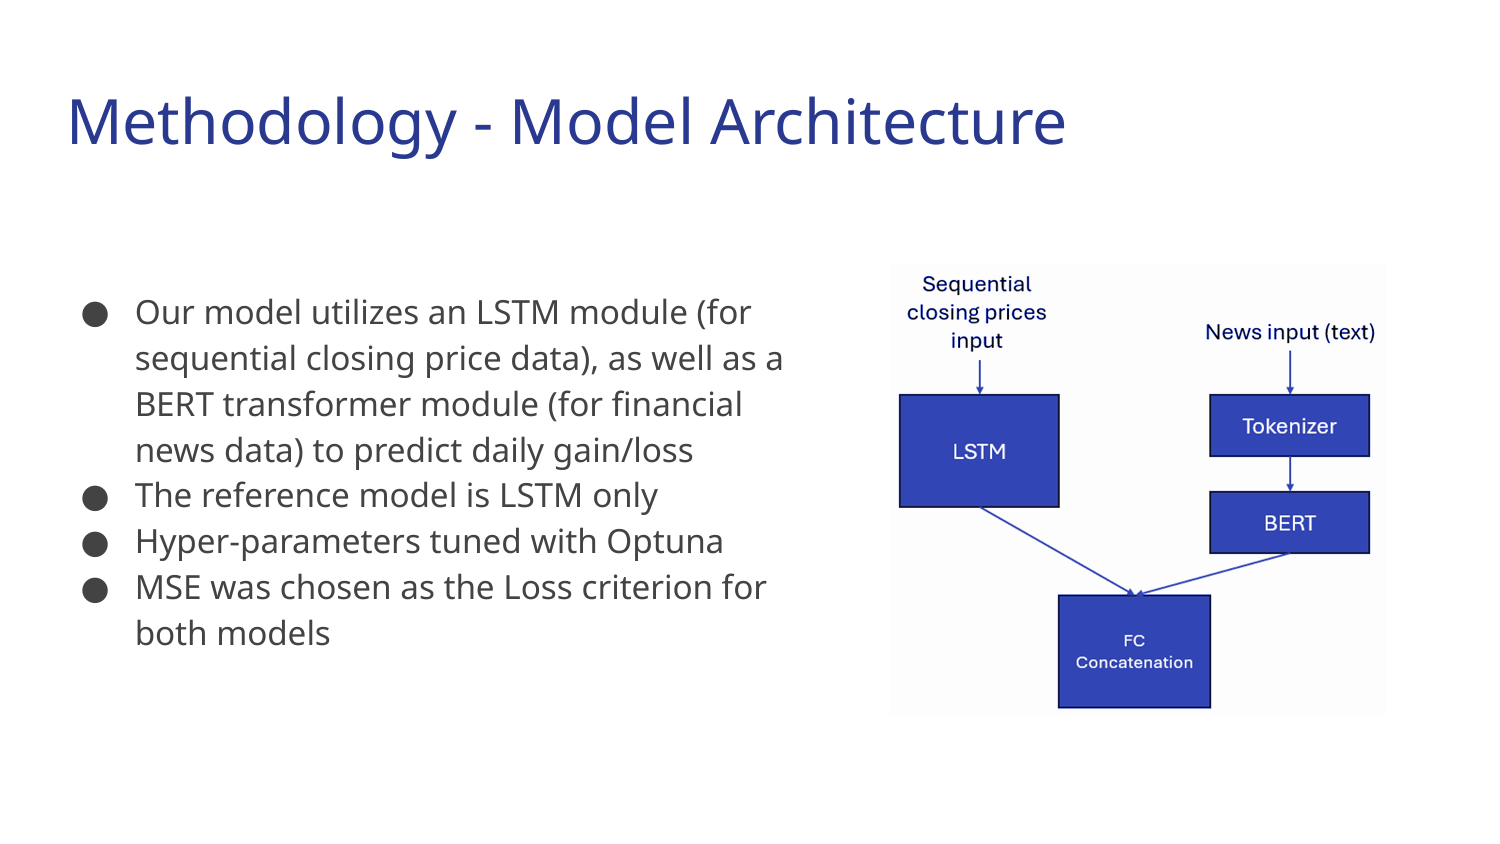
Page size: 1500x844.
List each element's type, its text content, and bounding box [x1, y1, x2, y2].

subtitle Our model utilizes an LSTM module (for sequential closing price data), as well as a BERT transformer module (for financial news data) to predict daily gain/loss The reference model is LSTM only Hyper-parameters tuned with Optuna MSE was chosen as the Loss criterion for both models [44, 270, 831, 651]
picture [890, 264, 1388, 716]
title Methodology - Model Architecture [51, 67, 1449, 167]
